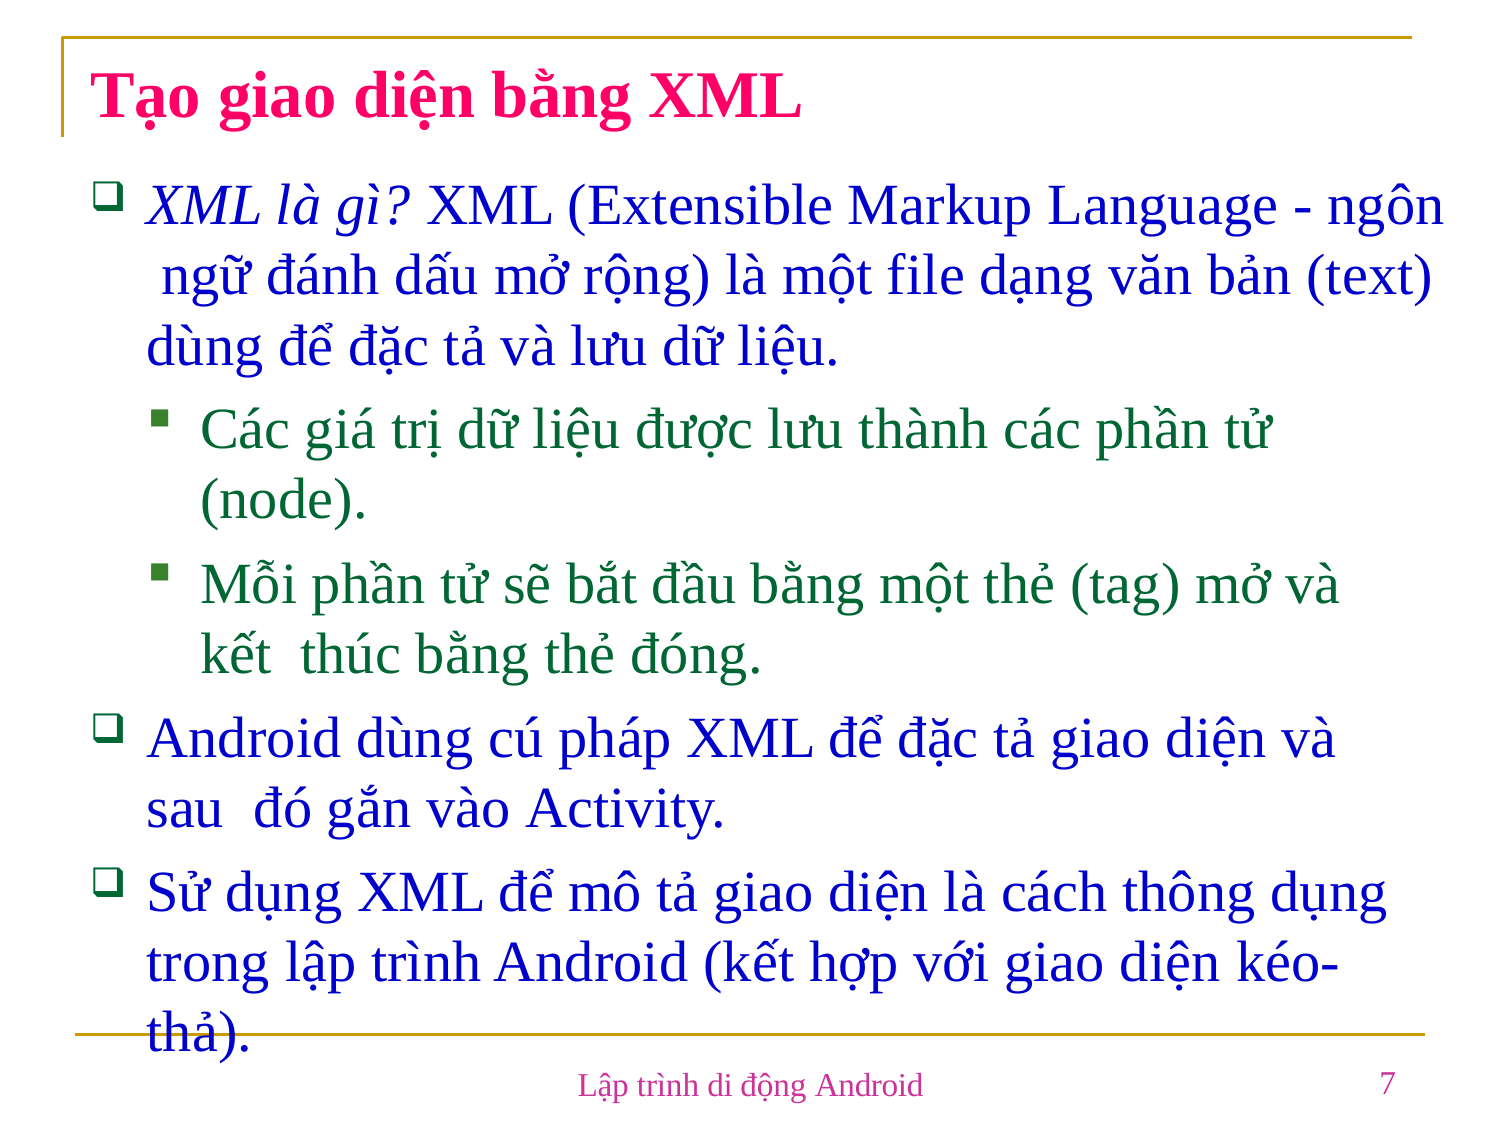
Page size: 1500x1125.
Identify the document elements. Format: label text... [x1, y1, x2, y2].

title Tạo giao diện bằng XML [87, 49, 806, 164]
slide_number 7 [1373, 1063, 1417, 1125]
slide_number Lập trình di động Android [575, 1063, 925, 1125]
text_box XML là gì? XML (Extensible Markup Language - ngôn ngữ đánh dấu mở rộng) là một file dạng văn bản (text) dùng để đặc tả và lưu dữ liệu. Các giá trị dữ liệu được lưu thành các phần tử (node). Mỗi phần tử sẽ bắt đầu bằng một thẻ (tag) mở và kết thúc bằng thẻ đóng. Android dùng cú pháp XML để đặc tả giao diện và sau đó gắn vào Activity. Sử dụng XML để mô tả giao diện là cách thông dụng trong lập trình Android (kết hợp với giao diện kéo-thả). [87, 164, 1453, 1063]
